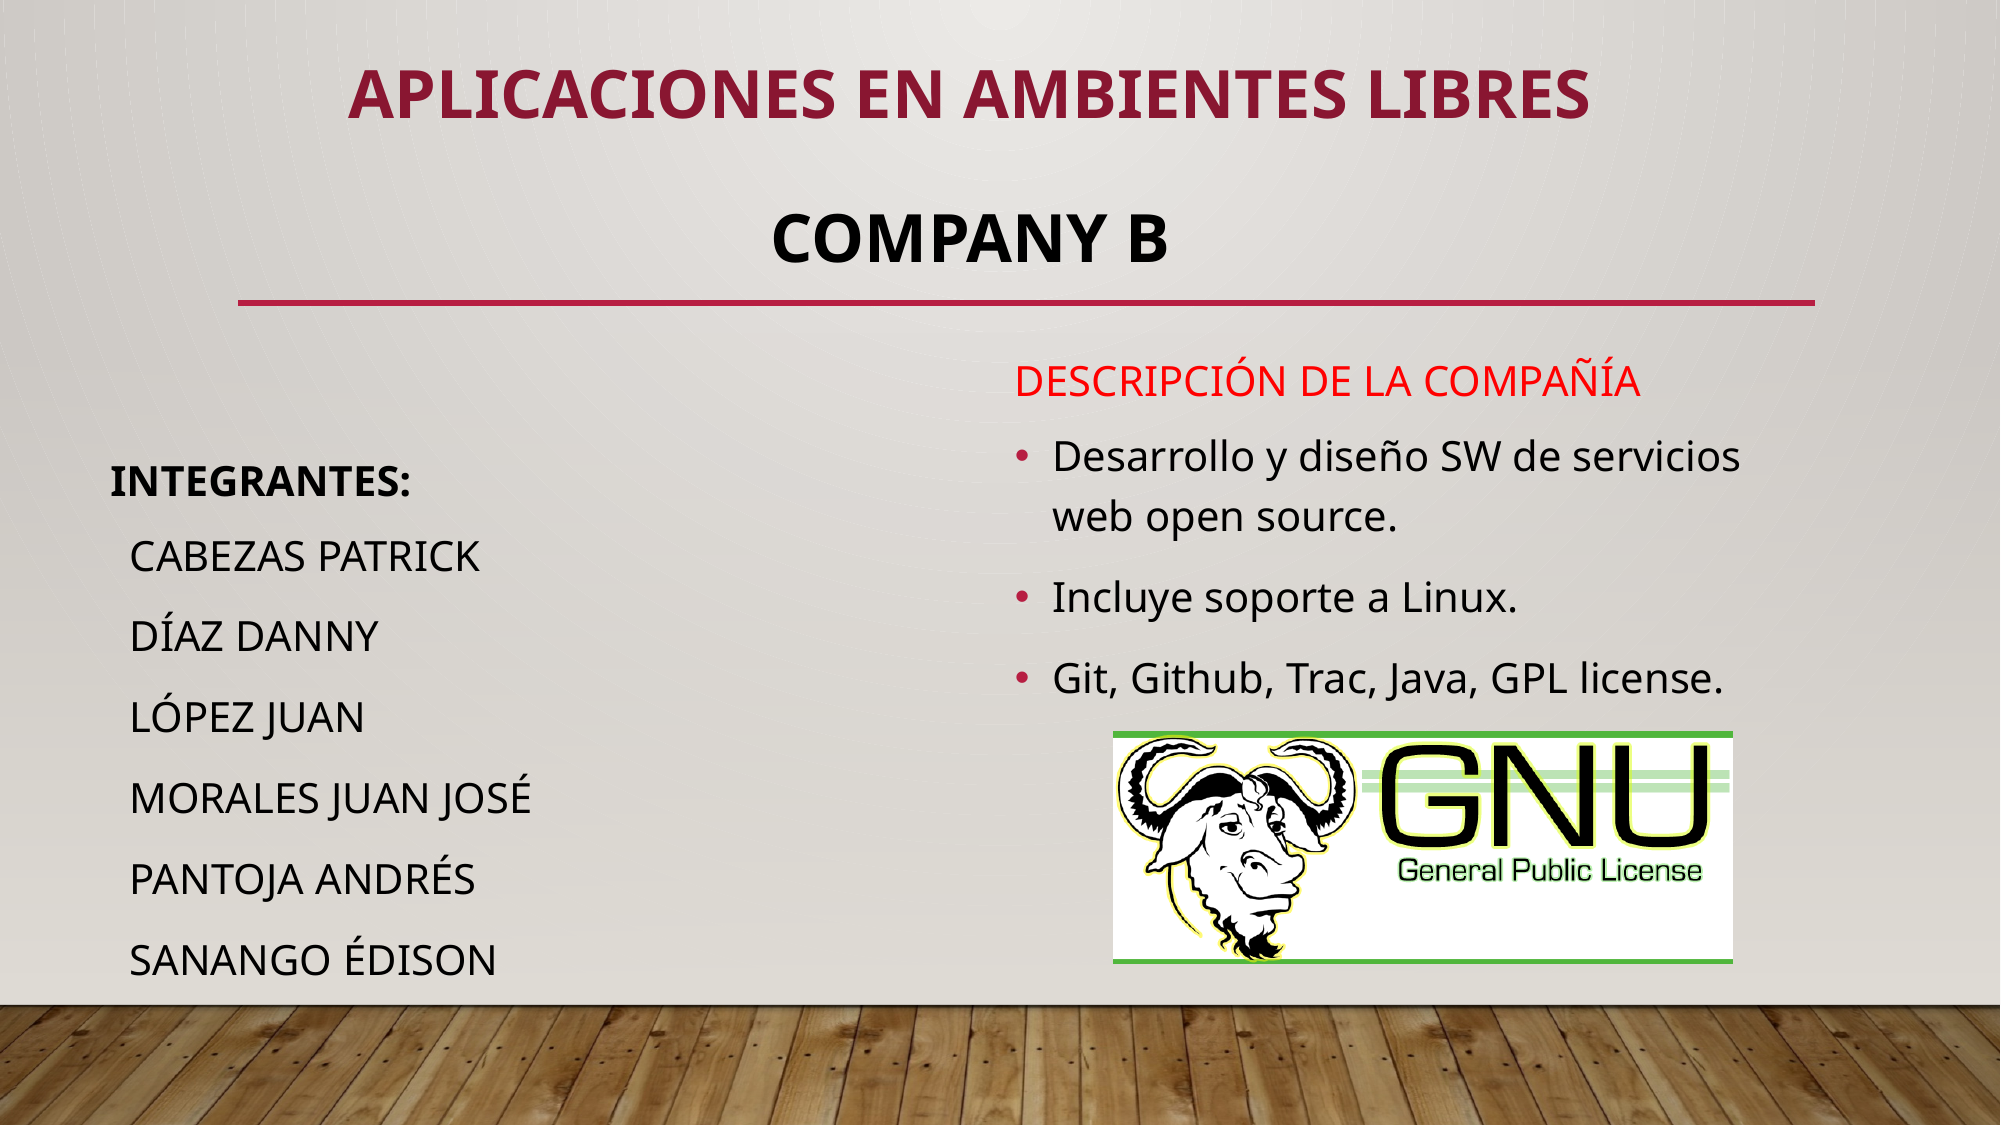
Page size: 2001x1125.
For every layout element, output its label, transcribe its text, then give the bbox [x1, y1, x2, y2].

text_box Cabezas Patrick Díaz Danny López juan Morales Juan José Pantoja Andrés Sanango édison [114, 511, 961, 1117]
list Desarrollo y diseño SW de servicios web open source. Incluye soporte a Linux. Git, Github, Trac, Java, GPL license. [999, 412, 1847, 1017]
text_box Integrantes: [95, 376, 942, 512]
text_box Aplicaciones en ambientes libres Company B [108, 59, 1834, 278]
list Descripción de la compañía [999, 277, 1847, 412]
picture [0, 1005, 2000, 1125]
picture [1113, 731, 1734, 964]
